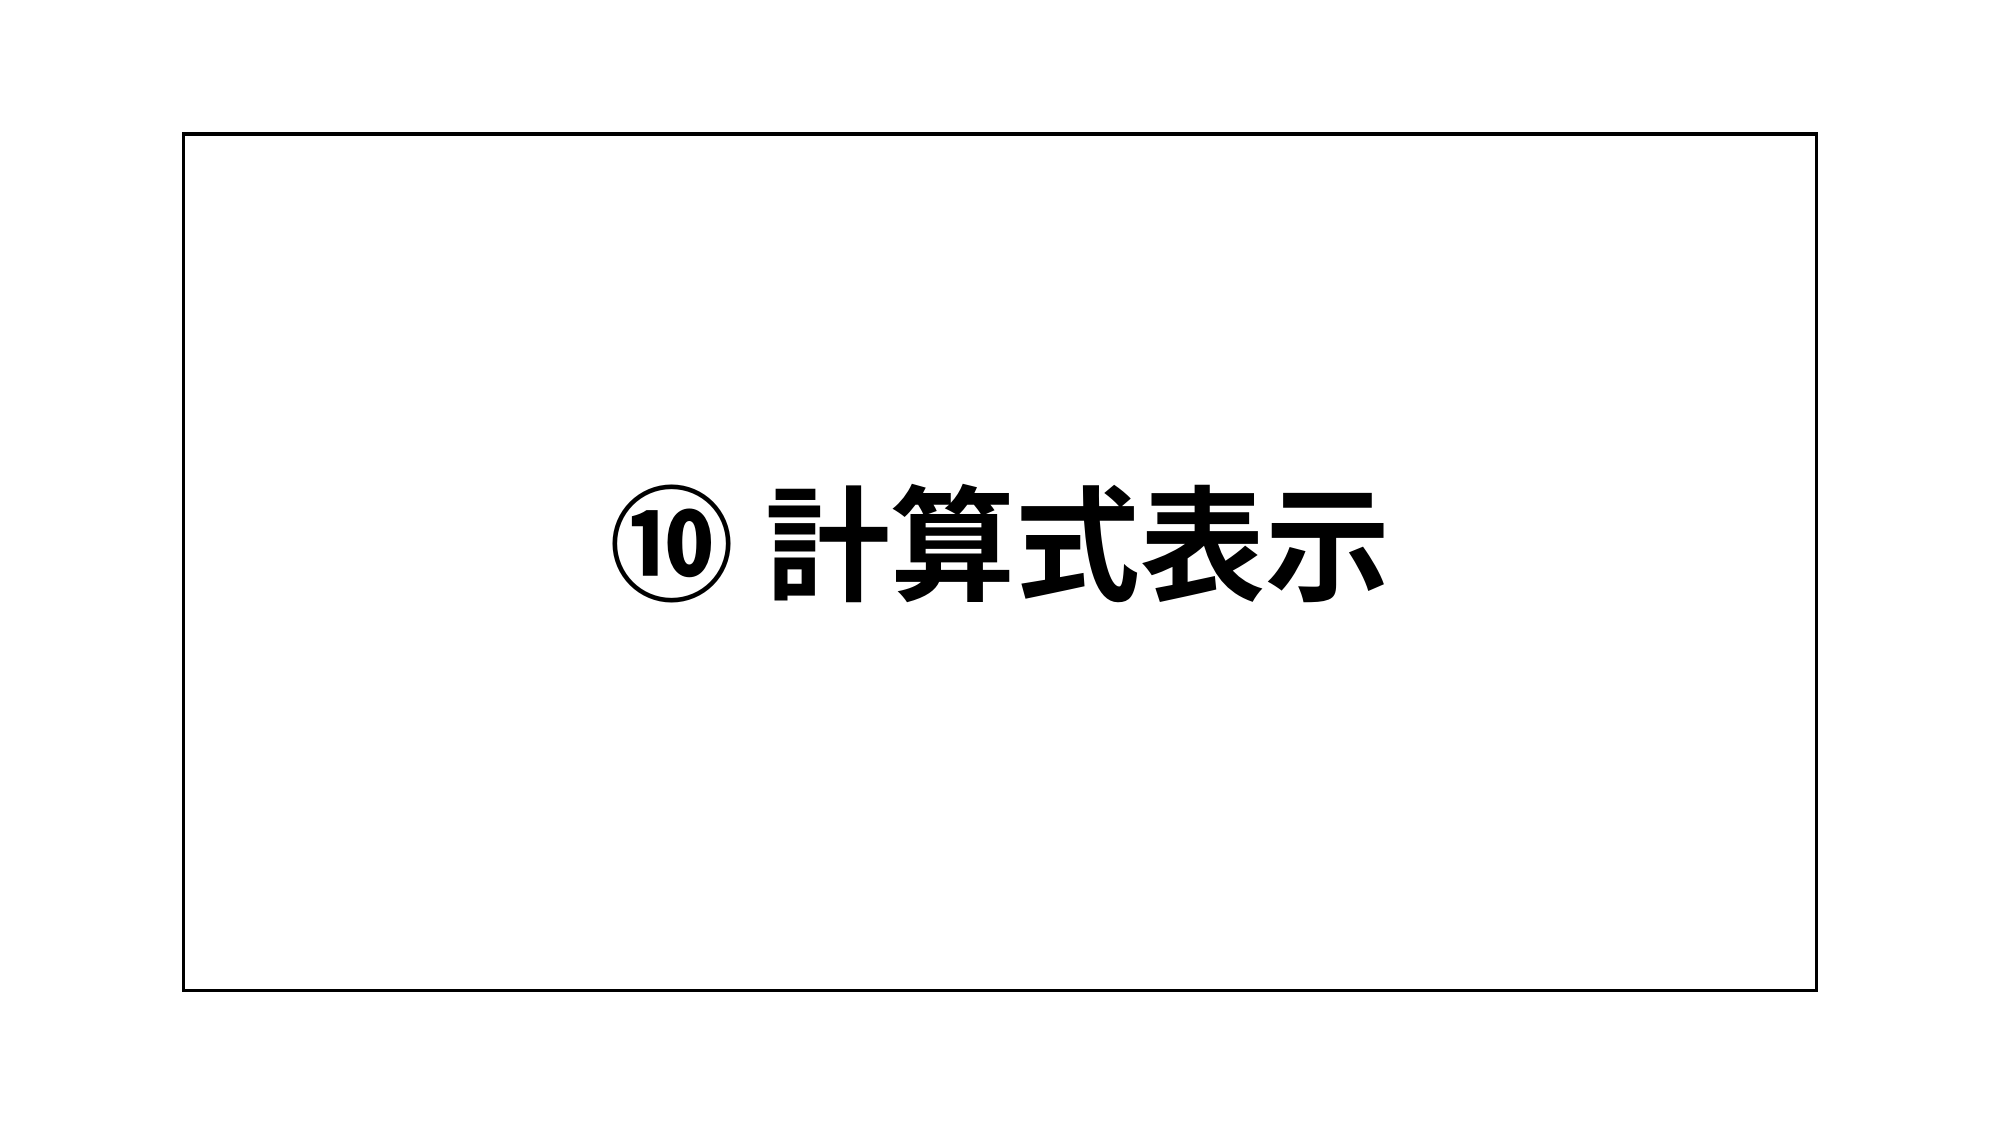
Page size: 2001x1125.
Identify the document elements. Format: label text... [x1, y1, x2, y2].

text_box ⑩計算式表示 [452, 458, 1548, 624]
text_box [183, 133, 1817, 992]
